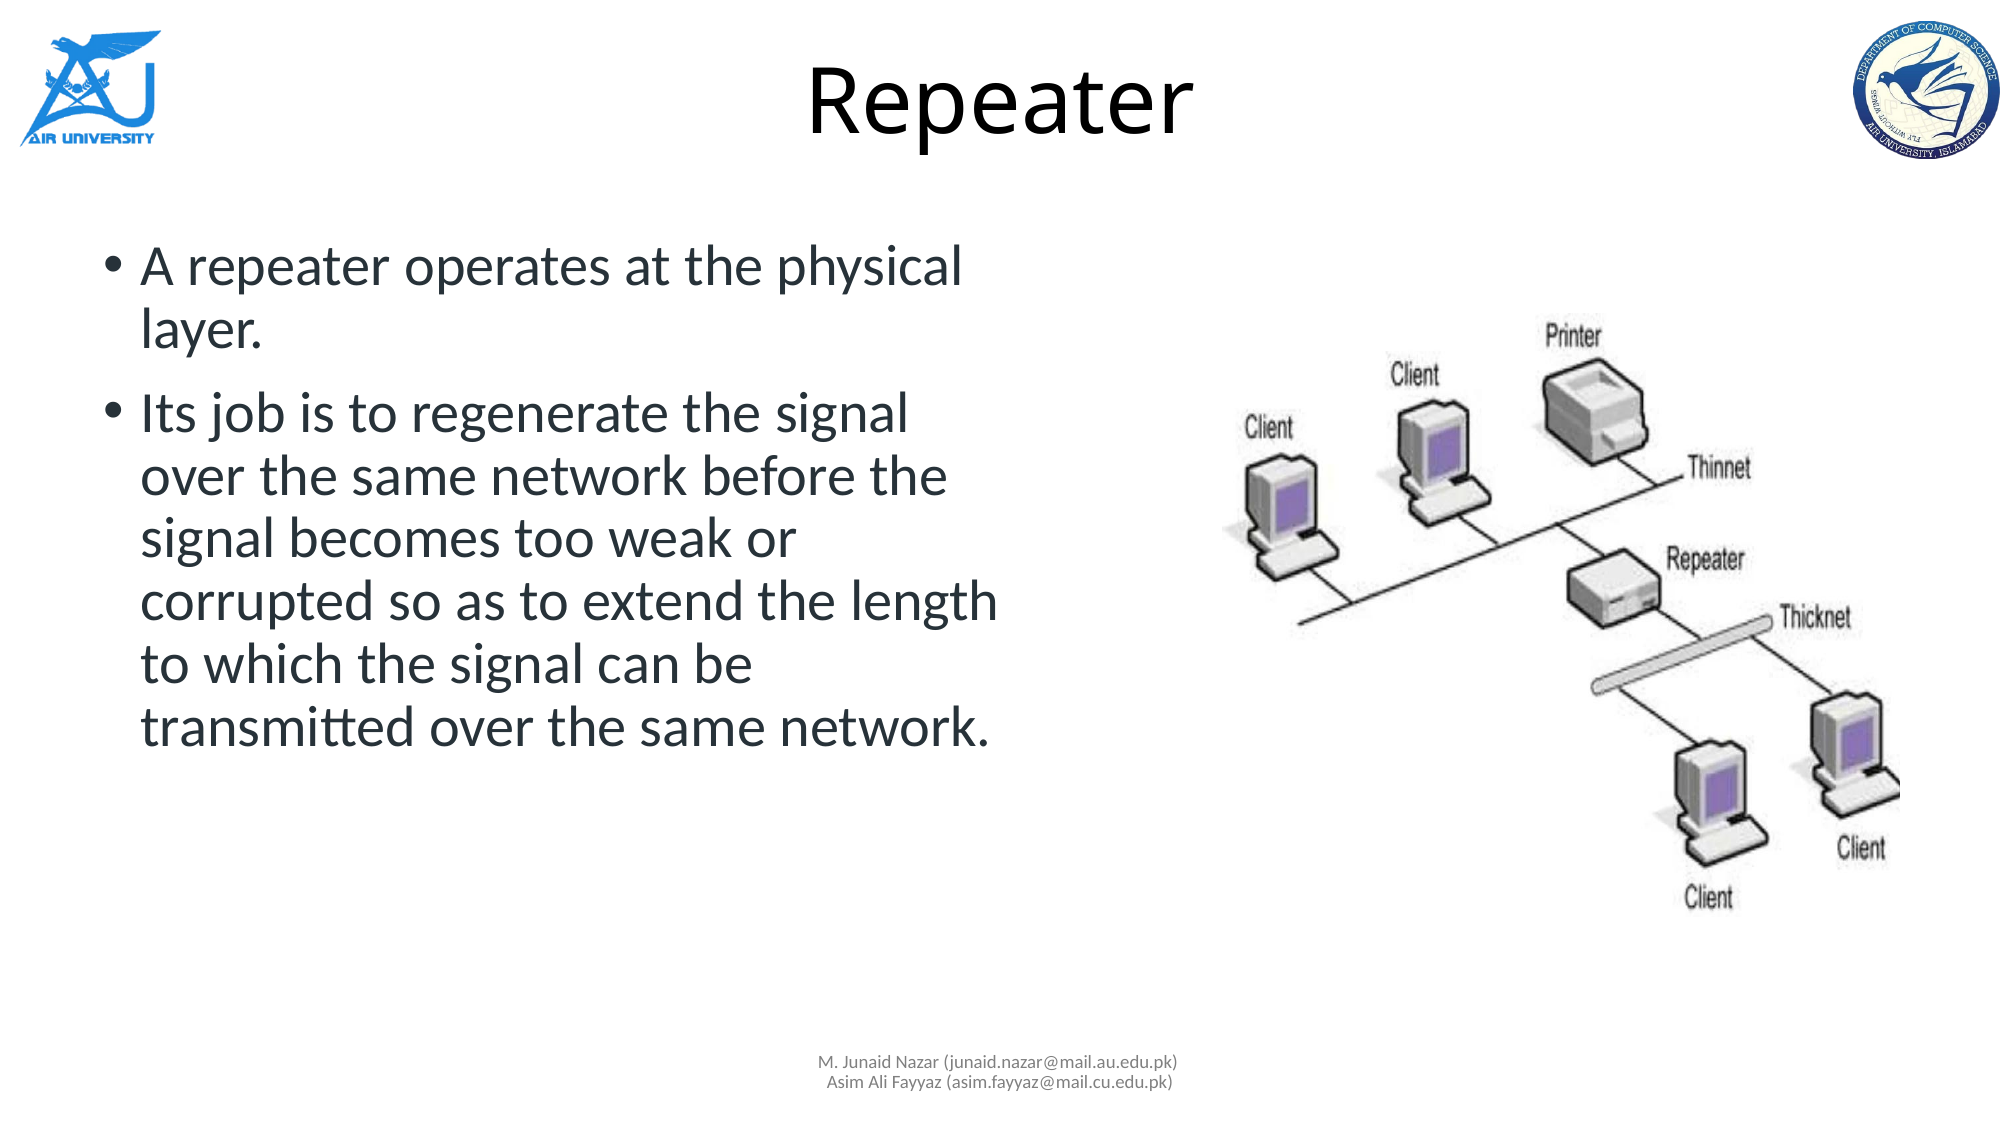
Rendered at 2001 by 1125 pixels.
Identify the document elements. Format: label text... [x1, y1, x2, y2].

picture [1853, 21, 2000, 159]
picture [1222, 313, 1900, 917]
footer M. Junaid Nazar (junaid.nazar@mail.au.edu.pk) Asim Ali Fayyaz (asim.fayyaz@mail.cu.edu.pk) [662, 1042, 1338, 1103]
picture [3, 21, 181, 159]
title Repeater [99, 45, 1900, 163]
list A repeater operates at the physical layer. Its job is to regenerate the signal over the same network before the signal becomes too weak or corrupted so as to extend the length to which the signal can be transmitted over the same network. [45, 224, 1044, 1063]
